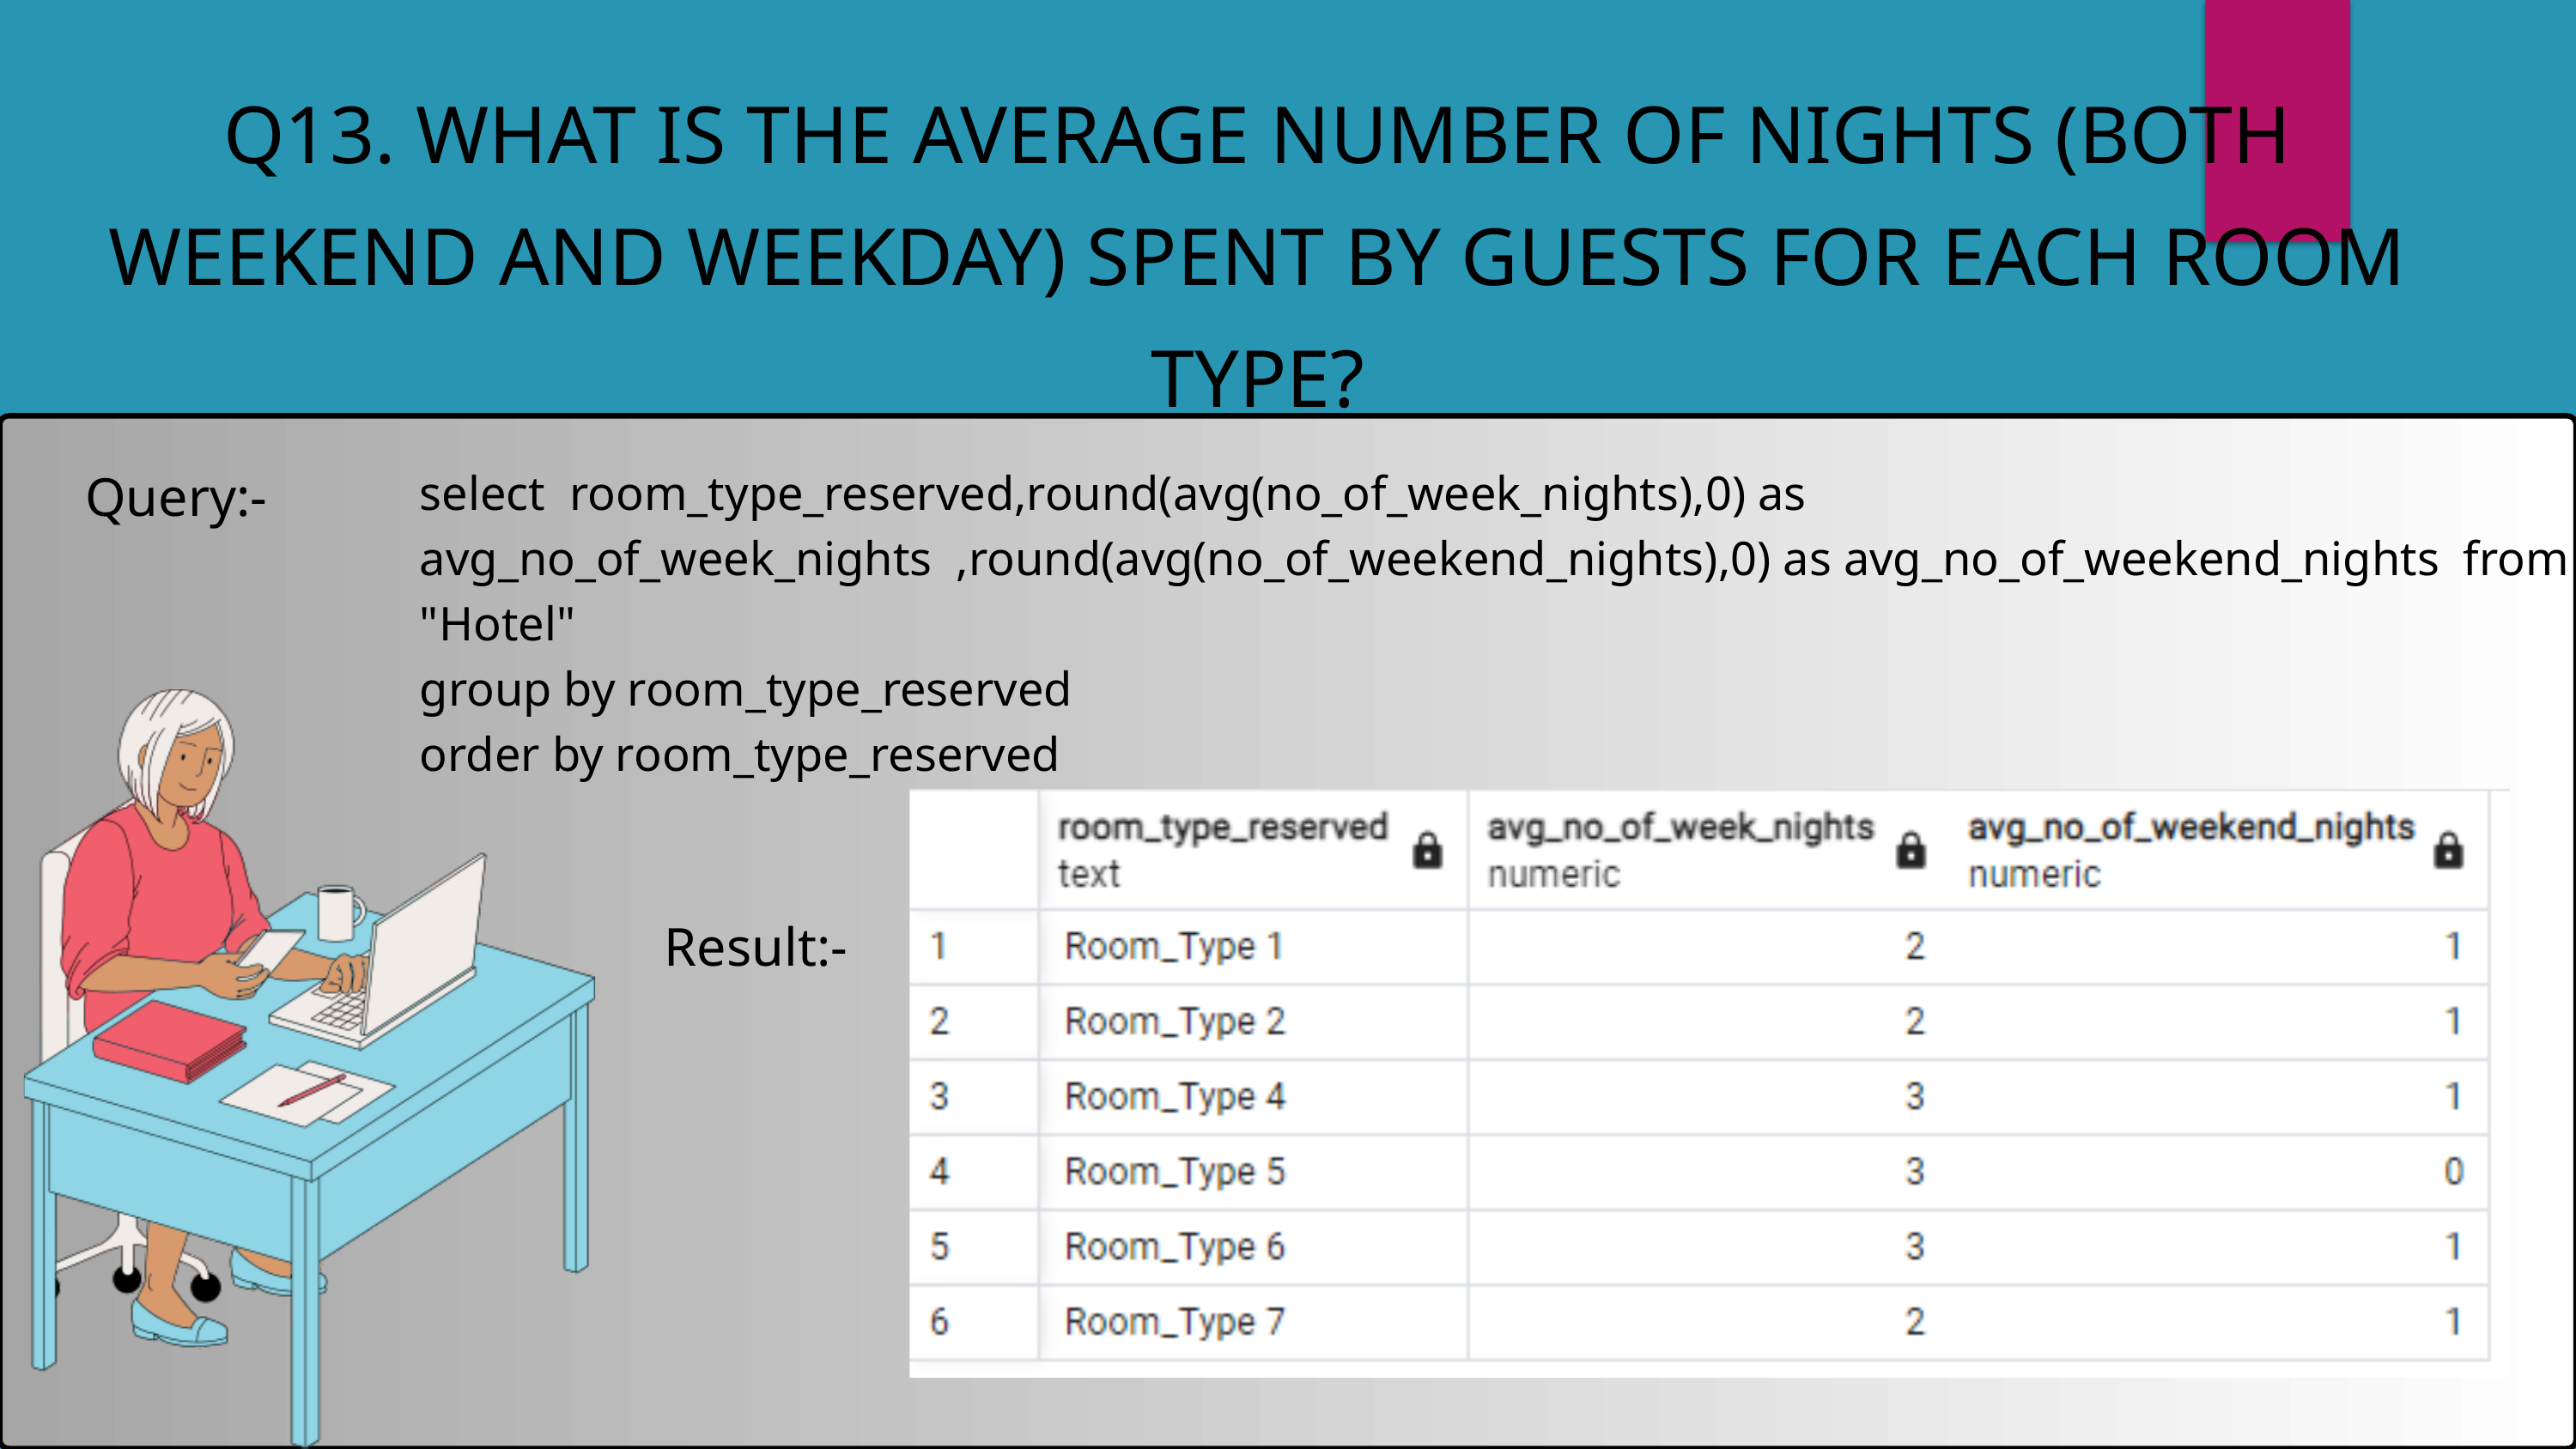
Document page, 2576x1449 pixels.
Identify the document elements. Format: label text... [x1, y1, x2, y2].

text_box Q13. WHAT IS THE AVERAGE NUMBER OF NIGHTS (BOTH WEEKEND AND WEEKDAY) SPENT BY GUESTS FOR EACH ROOM TYPE? [85, 58, 2432, 413]
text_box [0, 415, 2576, 1449]
